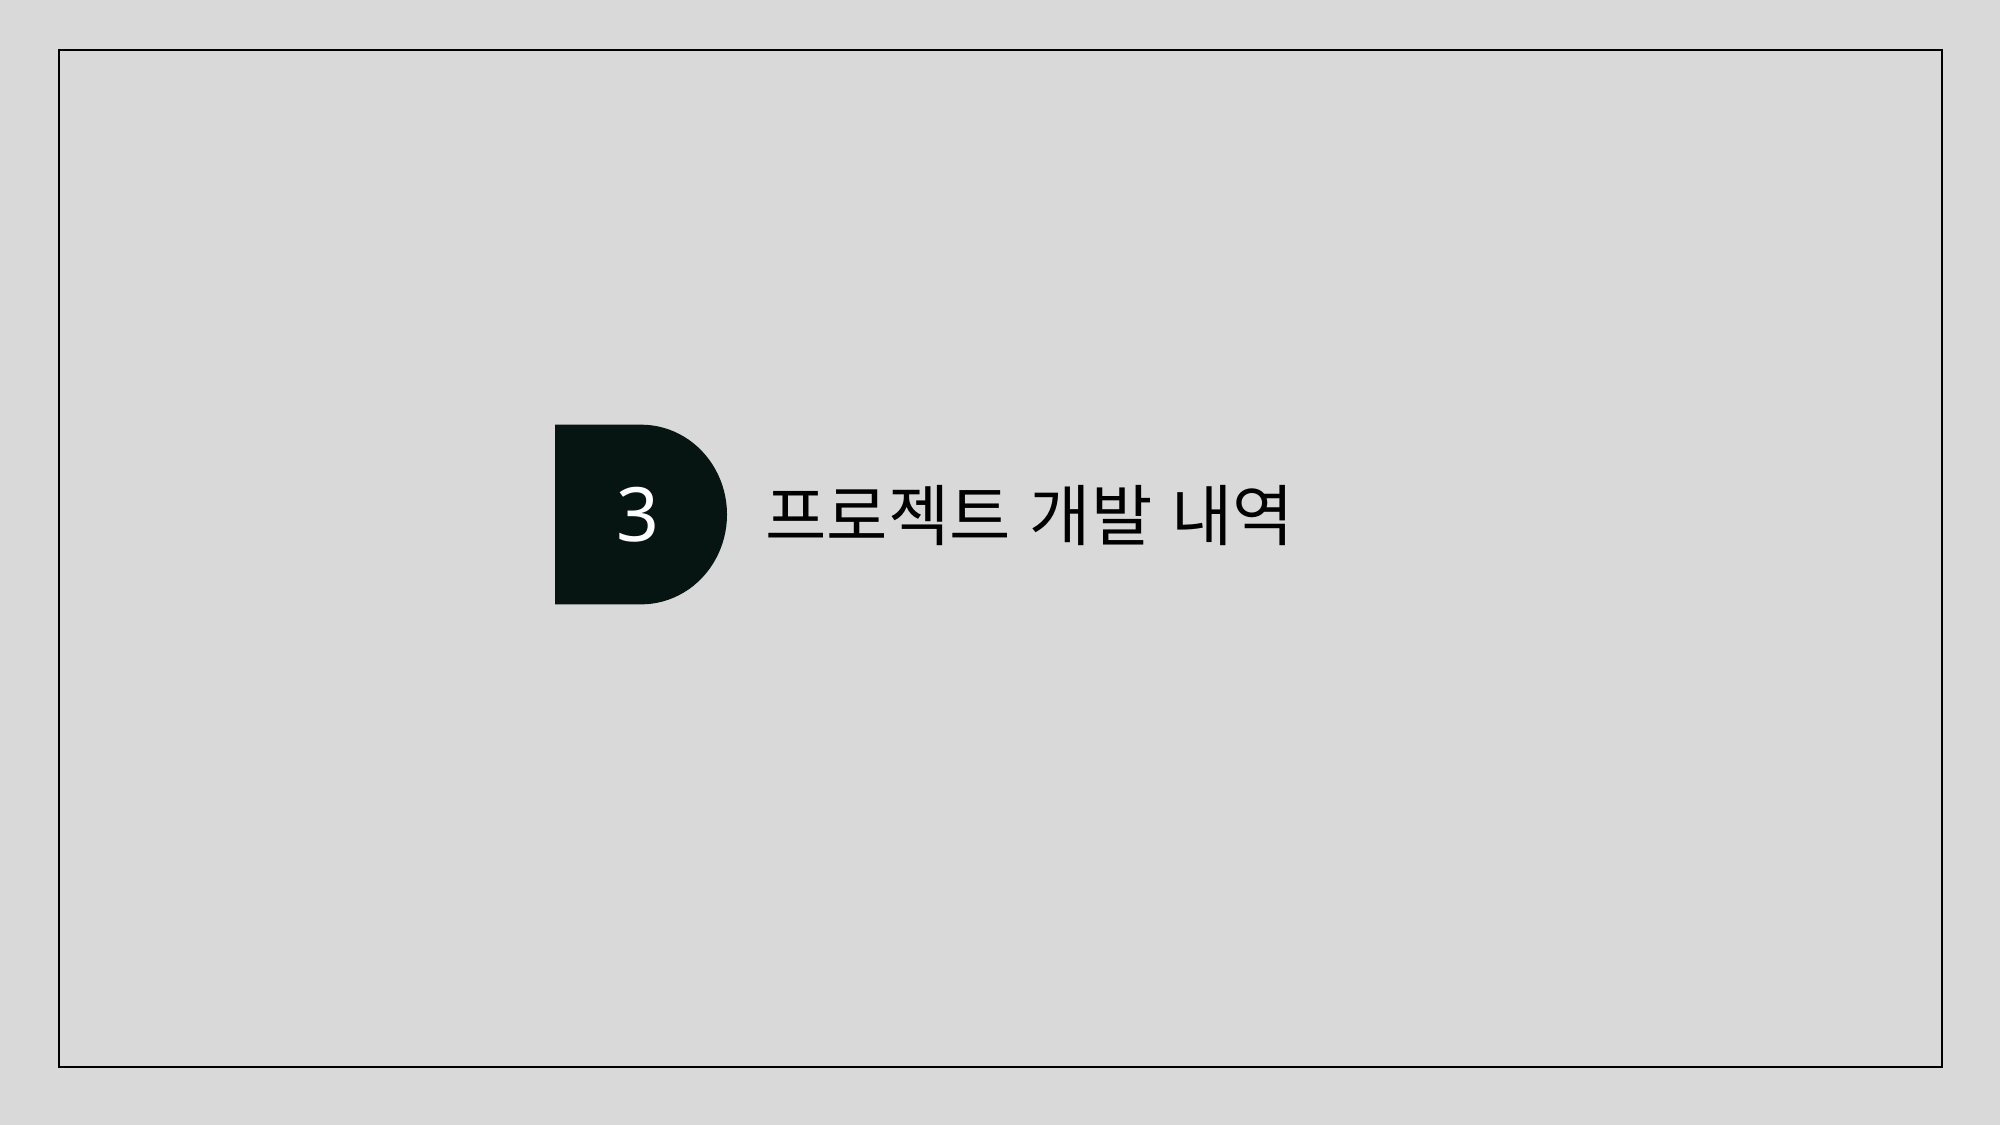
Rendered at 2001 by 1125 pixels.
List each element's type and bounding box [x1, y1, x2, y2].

text_box [58, 49, 1943, 1068]
